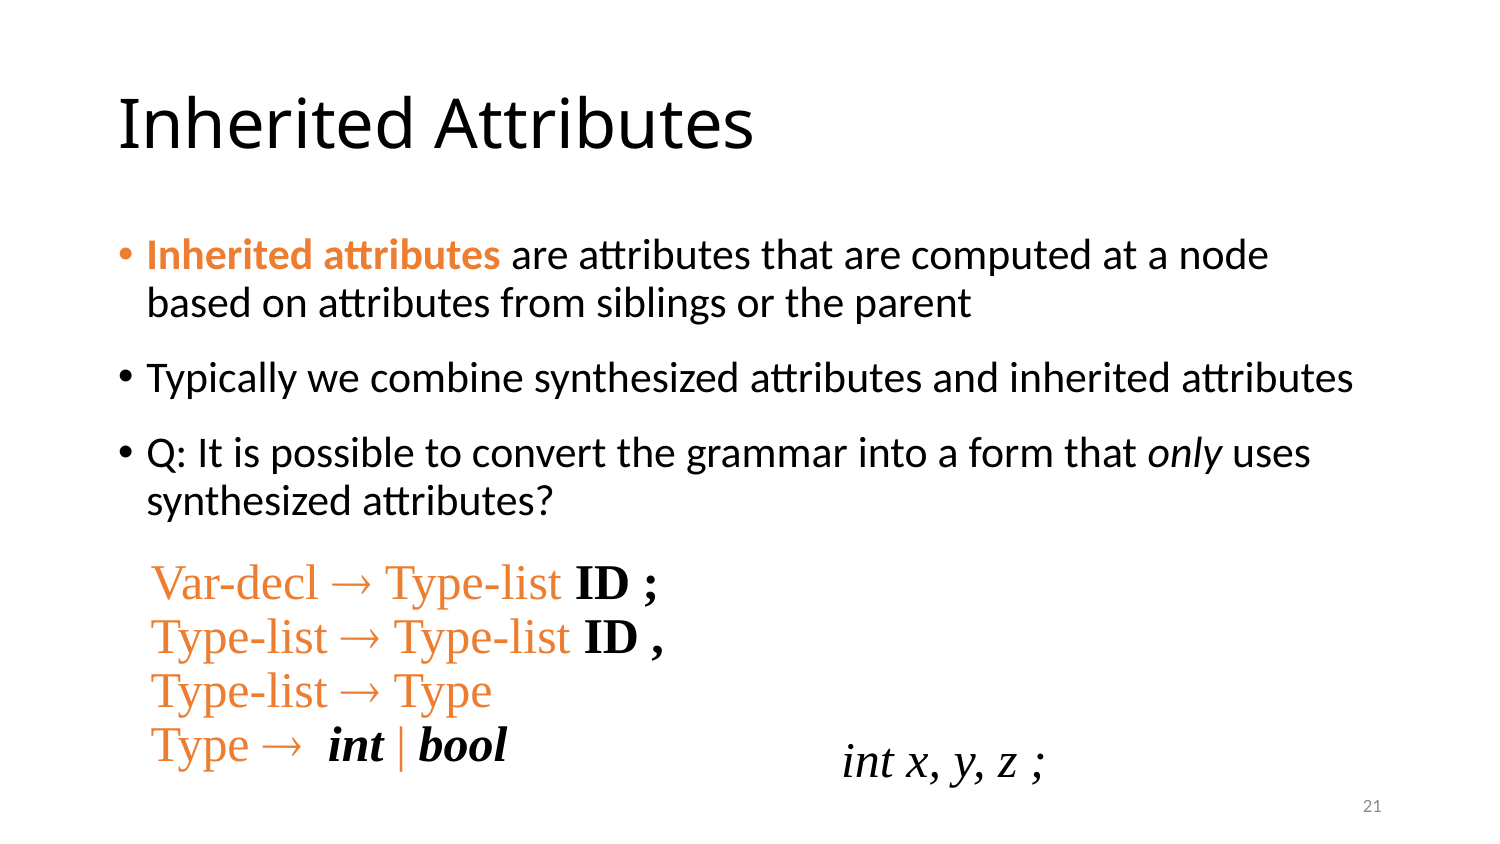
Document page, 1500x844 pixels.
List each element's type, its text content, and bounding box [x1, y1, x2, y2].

text_box Var-decl  Type-list ID ; Type-list  Type-list ID , Type-list  Type Type  int | bool [135, 549, 774, 780]
text_box int x, y, z ; [826, 720, 1062, 795]
slide_number 21 [1059, 782, 1397, 827]
list Inherited attributes are attributes that are computed at a node based on attributes from siblings or the parent Typically we combine synthesized attributes and inherited attributes Q: It is possible to convert the grammar into a form that only uses synthesized attributes? [103, 224, 1397, 760]
title Inherited Attributes [103, 44, 1397, 208]
